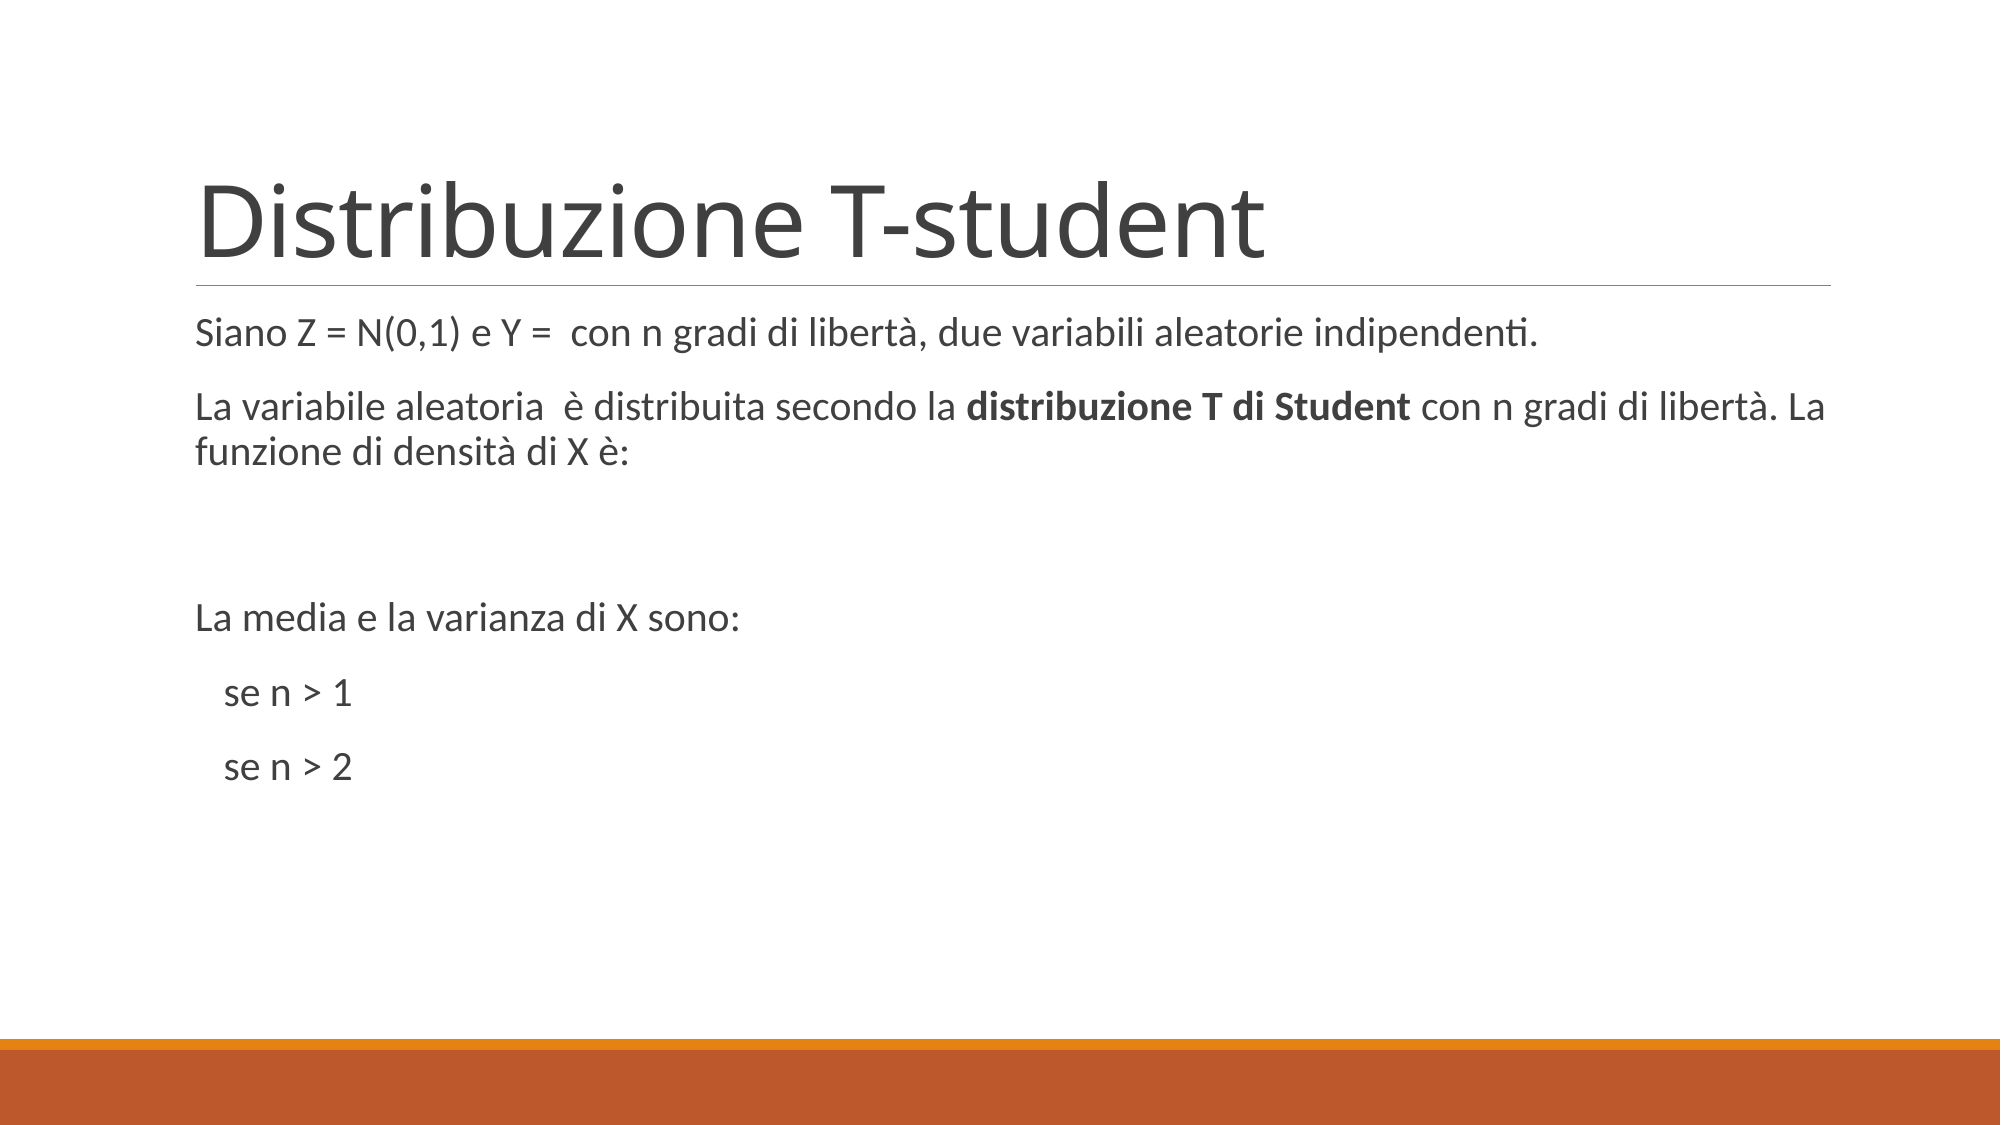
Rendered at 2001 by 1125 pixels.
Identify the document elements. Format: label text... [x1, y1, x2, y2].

title Distribuzione T-student [180, 47, 1830, 285]
